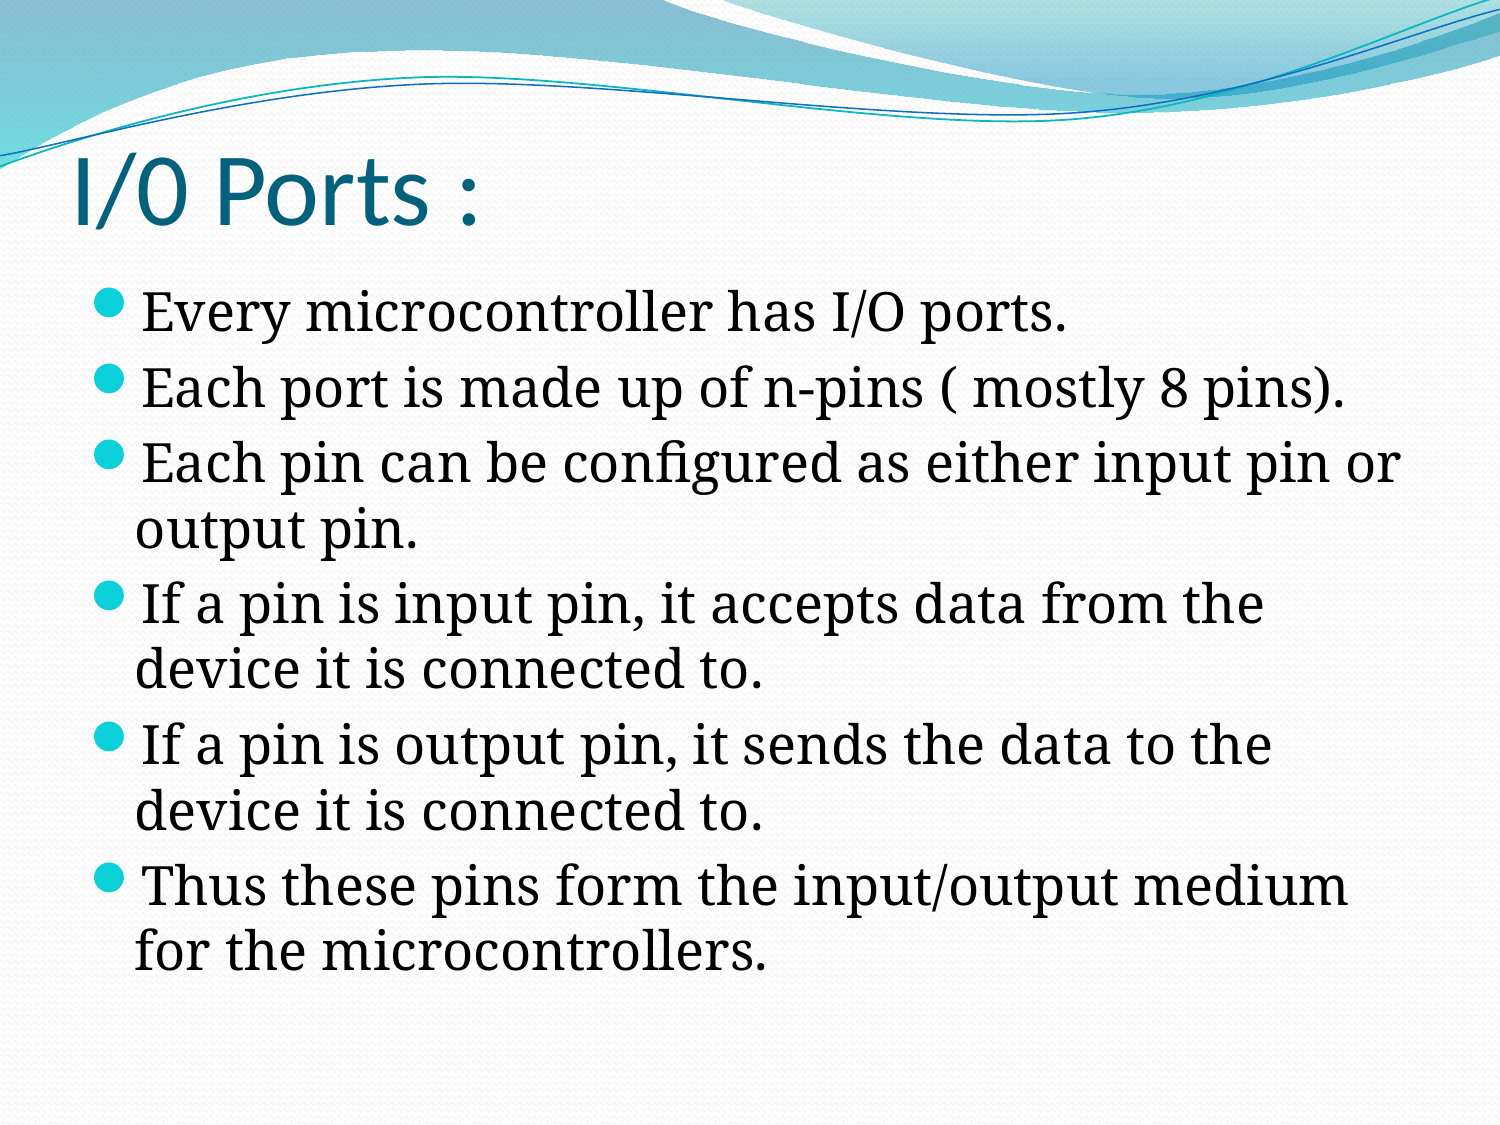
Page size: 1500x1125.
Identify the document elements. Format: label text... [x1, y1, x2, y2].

title I/0 Ports : [70, 58, 1421, 247]
list Every microcontroller has I/O ports. Each port is made up of n-pins ( mostly 8 pins). Each pin can be configured as either input pin or output pin. If a pin is input pin, it accepts data from the device it is connected to. If a pin is output pin, it sends the data to the device it is connected to. Thus these pins form the input/output medium for the microcontrollers. [75, 269, 1425, 1038]
